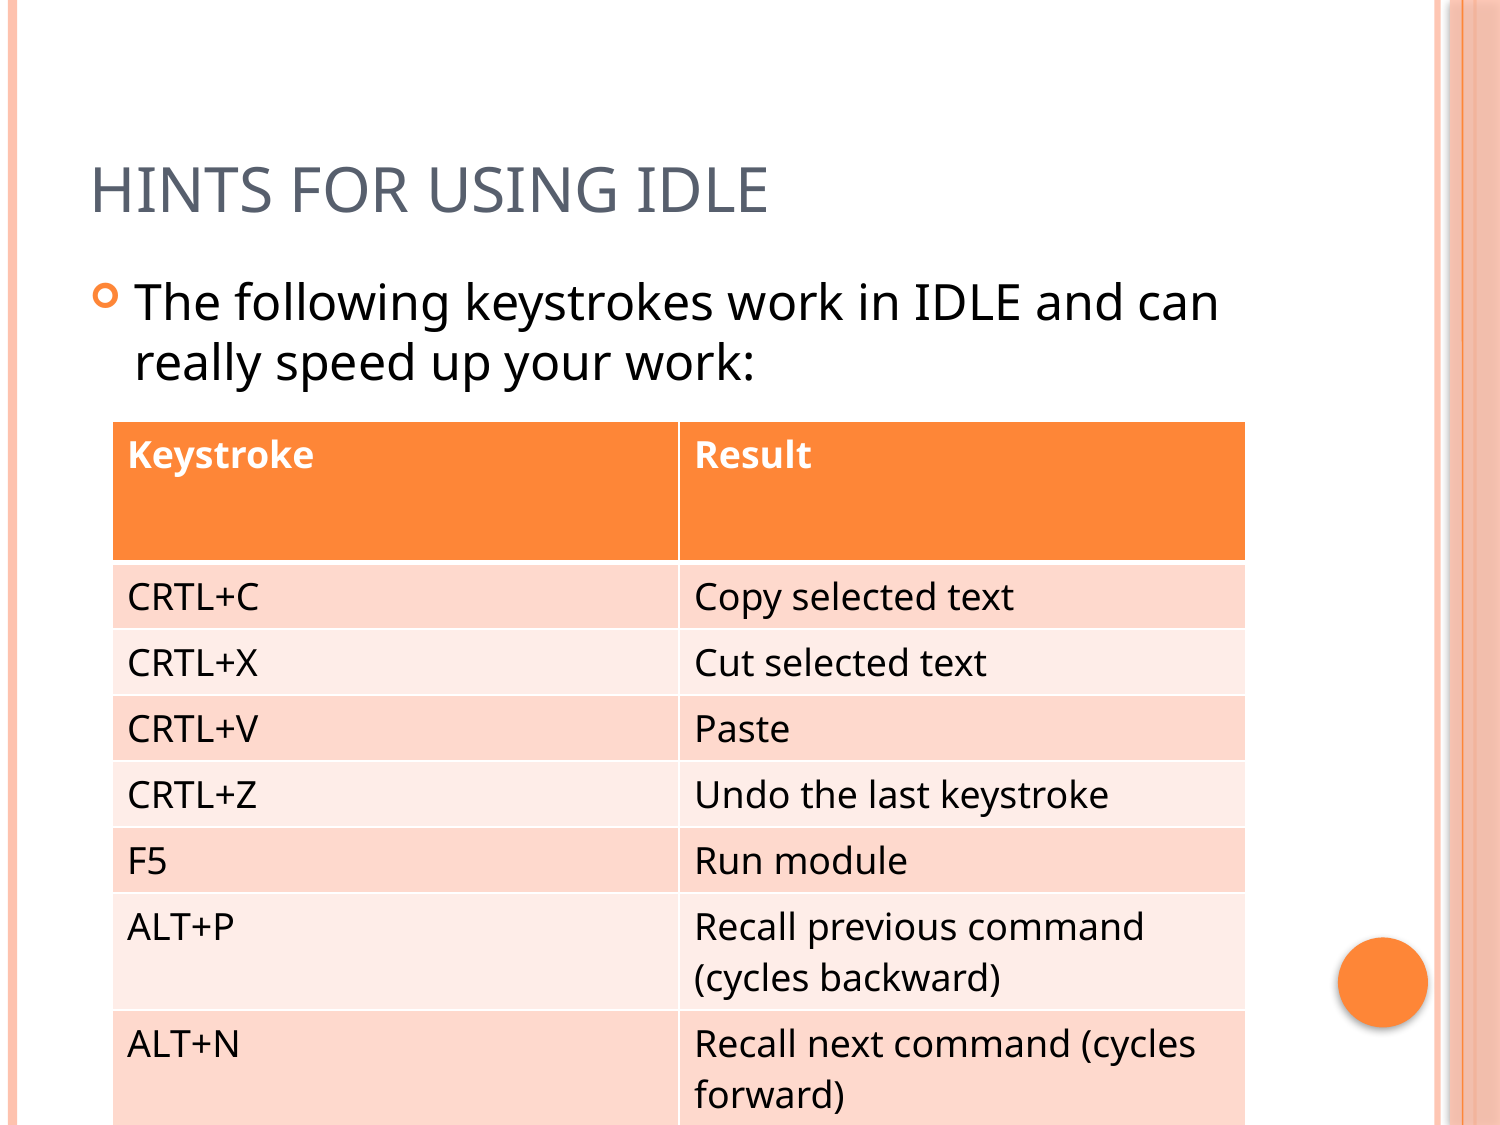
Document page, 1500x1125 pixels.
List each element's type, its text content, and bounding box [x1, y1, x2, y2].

table_cell Run module [680, 828, 1245, 892]
table_cell CRTL+X [113, 630, 678, 694]
table_cell Cut selected text [680, 630, 1245, 694]
table_cell Copy selected text [680, 565, 1245, 628]
table_cell Recall next command (cycles forward) [680, 1011, 1245, 1125]
table_cell Undo the last keystroke [680, 762, 1245, 826]
table_cell Recall previous command (cycles backward) [680, 894, 1245, 1009]
table_header Keystroke [113, 422, 678, 560]
table_cell F5 [113, 828, 678, 892]
table_header Result [680, 422, 1245, 560]
table_cell ALT+P [113, 894, 678, 1009]
table_cell CRTL+C [113, 565, 678, 628]
table_cell ALT+N [113, 1011, 678, 1125]
table_cell CRTL+V [113, 696, 678, 760]
table_cell Paste [680, 696, 1245, 760]
list The following keystrokes work in IDLE and can really speed up your work: [75, 262, 1300, 1062]
table_cell CRTL+Z [113, 762, 678, 826]
title Hints for using IDLE [75, 45, 1300, 233]
